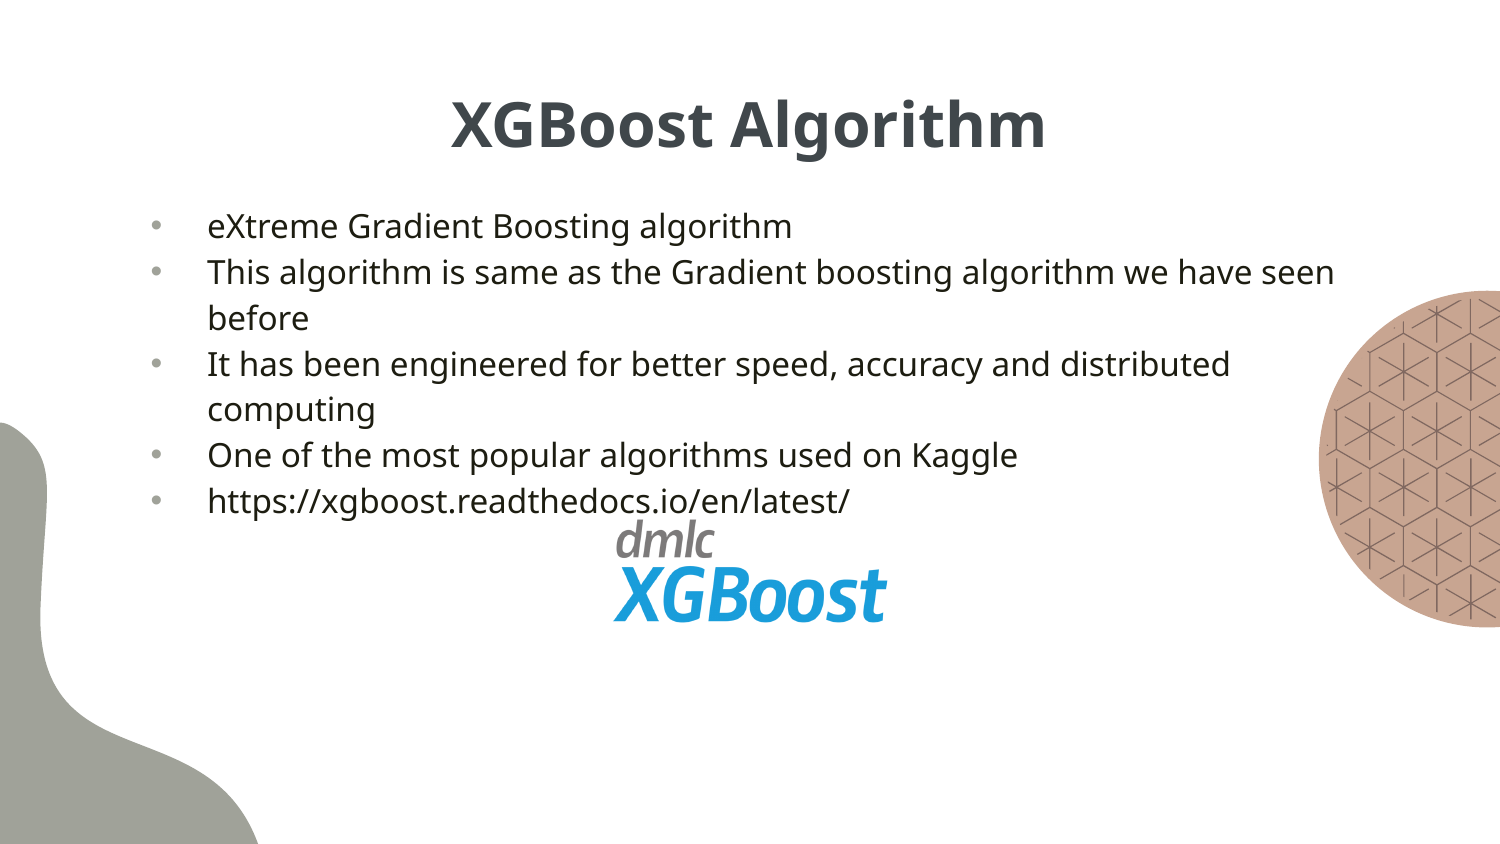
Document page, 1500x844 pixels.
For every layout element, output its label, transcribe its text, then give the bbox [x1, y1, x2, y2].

title XGBoost Algorithm [116, 85, 1383, 175]
picture [519, 397, 981, 744]
list eXtreme Gradient Boosting algorithm This algorithm is same as the Gradient boosting algorithm we have seen before It has been engineered for better speed, accuracy and distributed computing One of the most popular algorithms used on Kaggle https://xgboost.readthedocs.io/en/latest/ [116, 184, 1383, 772]
